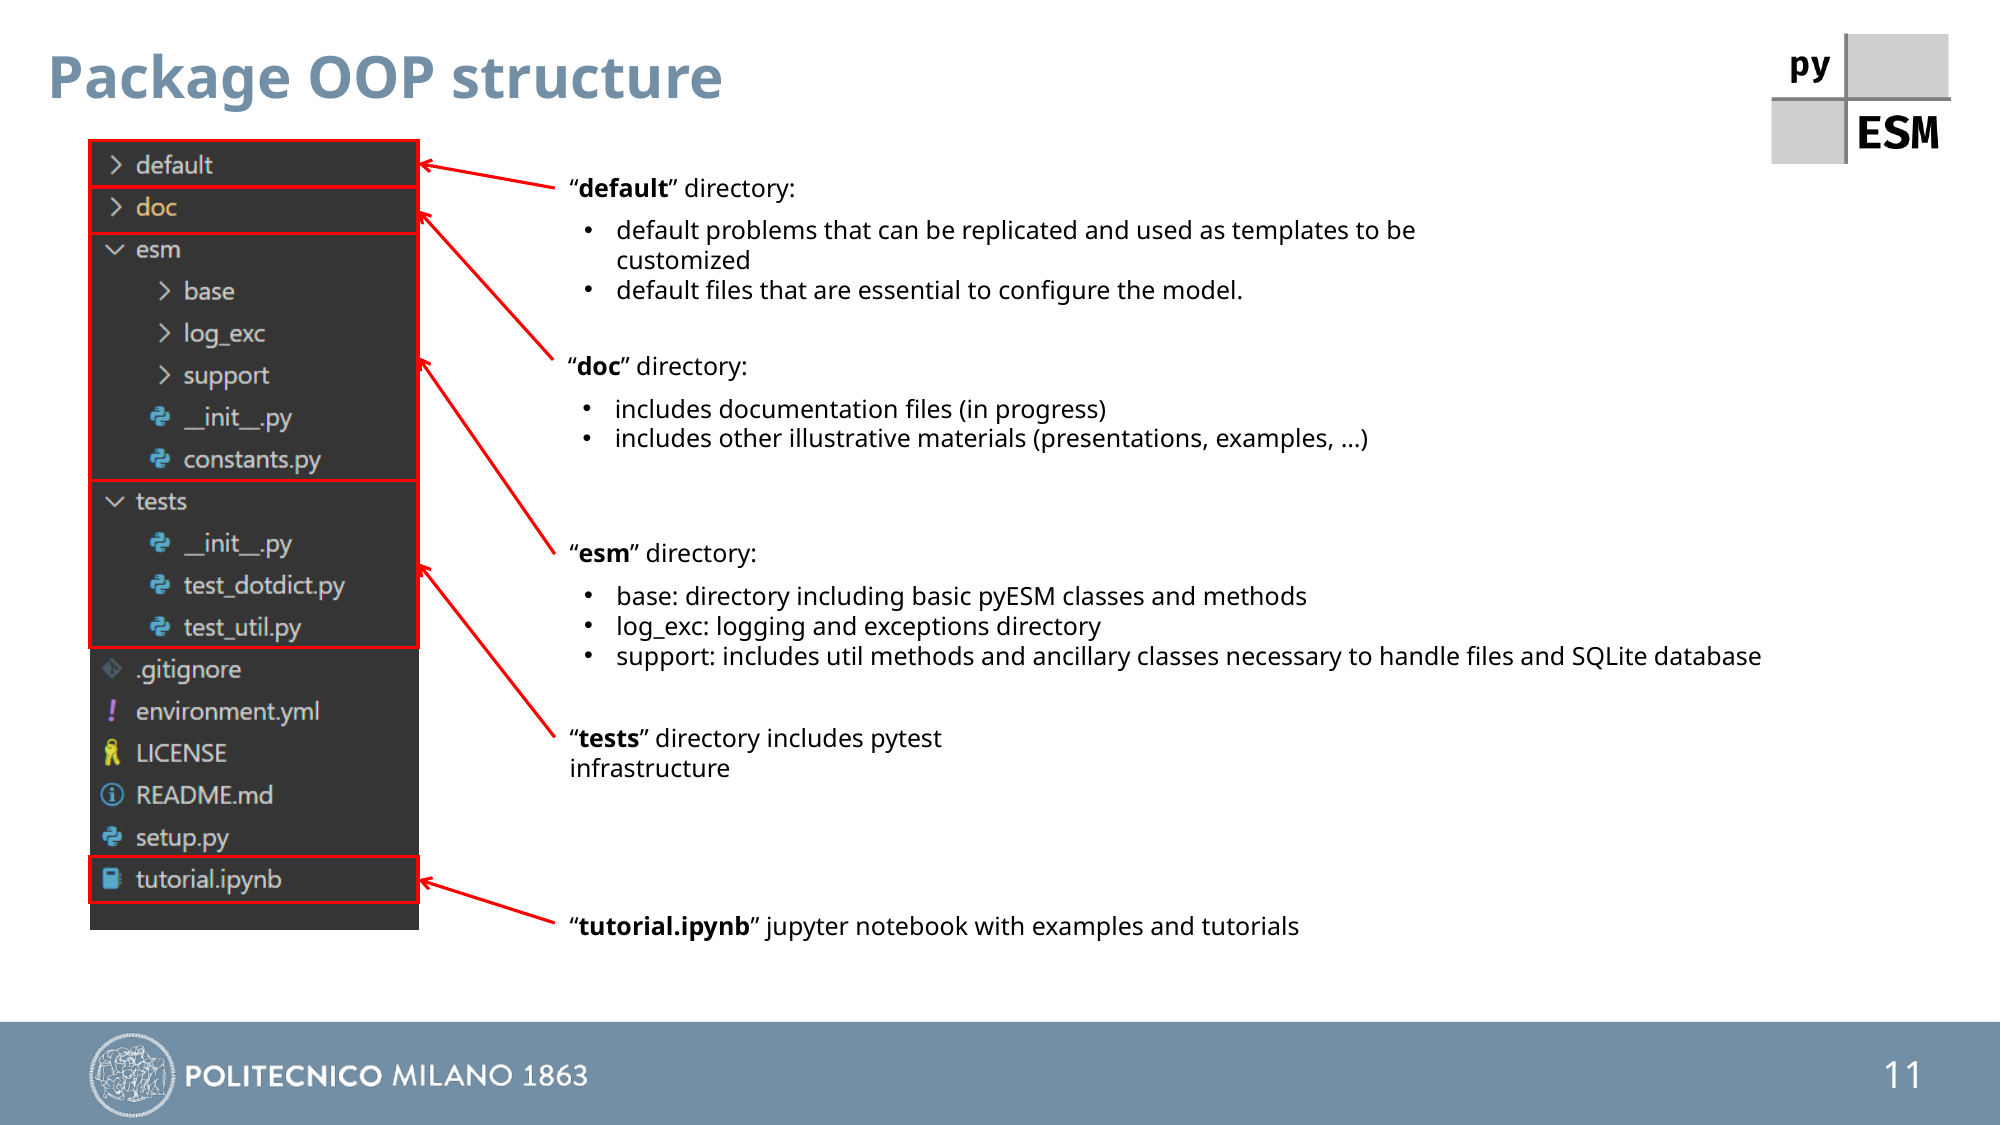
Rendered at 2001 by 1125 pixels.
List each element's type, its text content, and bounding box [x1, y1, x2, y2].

picture [89, 142, 419, 930]
text_box Package OOP structure [33, 33, 743, 118]
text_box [418, 356, 555, 555]
text_box “doc” directory: includes documentation files (in progress) includes other illustrative materials (presentations, examples, …) [554, 343, 1411, 461]
text_box “tutorial.ipynb” jupyter notebook with examples and tutorials [554, 903, 1369, 948]
picture [83, 1027, 595, 1122]
text_box “tests” directory includes pytest infrastructure [554, 715, 1124, 790]
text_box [418, 210, 554, 356]
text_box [418, 879, 555, 923]
text_box “esm” directory: base: directory including basic pyESM classes and methods log_exc: logging and exceptions directory support: includes util methods and ancillary classes necessary to handle files and SQLite database [554, 530, 1782, 678]
text_box “default” directory: default problems that can be replicated and used as templates to be customized default files that are essential to configure the model. [554, 164, 1557, 312]
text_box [418, 163, 555, 189]
picture [1767, 33, 1952, 170]
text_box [418, 562, 555, 738]
